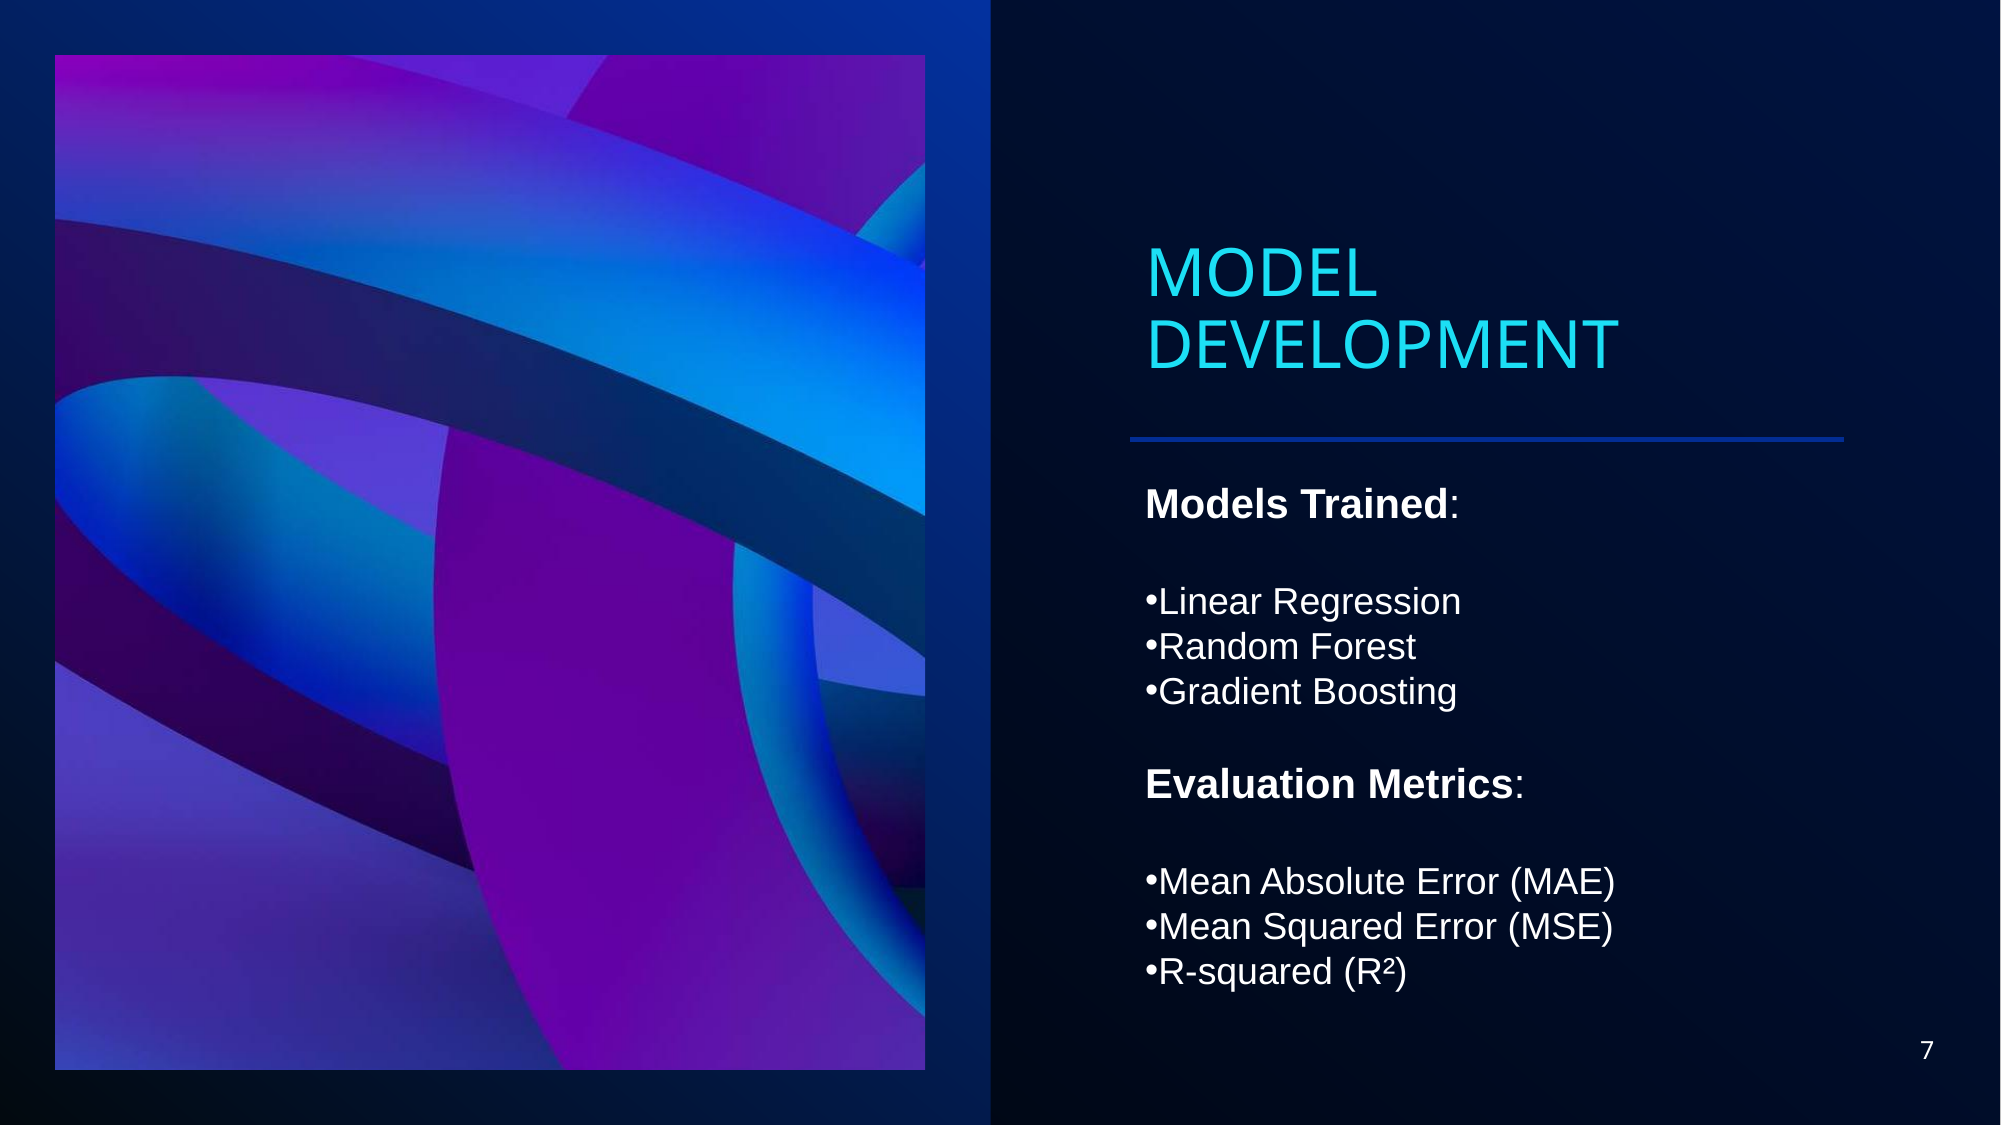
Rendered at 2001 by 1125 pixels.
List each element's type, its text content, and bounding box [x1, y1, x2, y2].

title Model Development [1130, 28, 1845, 390]
list Models Trained: Linear Regression Random Forest Gradient Boosting Evaluation Metrics: Mean Absolute Error (MAE) Mean Squared Error (MSE) R-squared (R²) [1130, 430, 1845, 1084]
slide_number 7 [1845, 1021, 1950, 1082]
picture [55, 55, 926, 1070]
